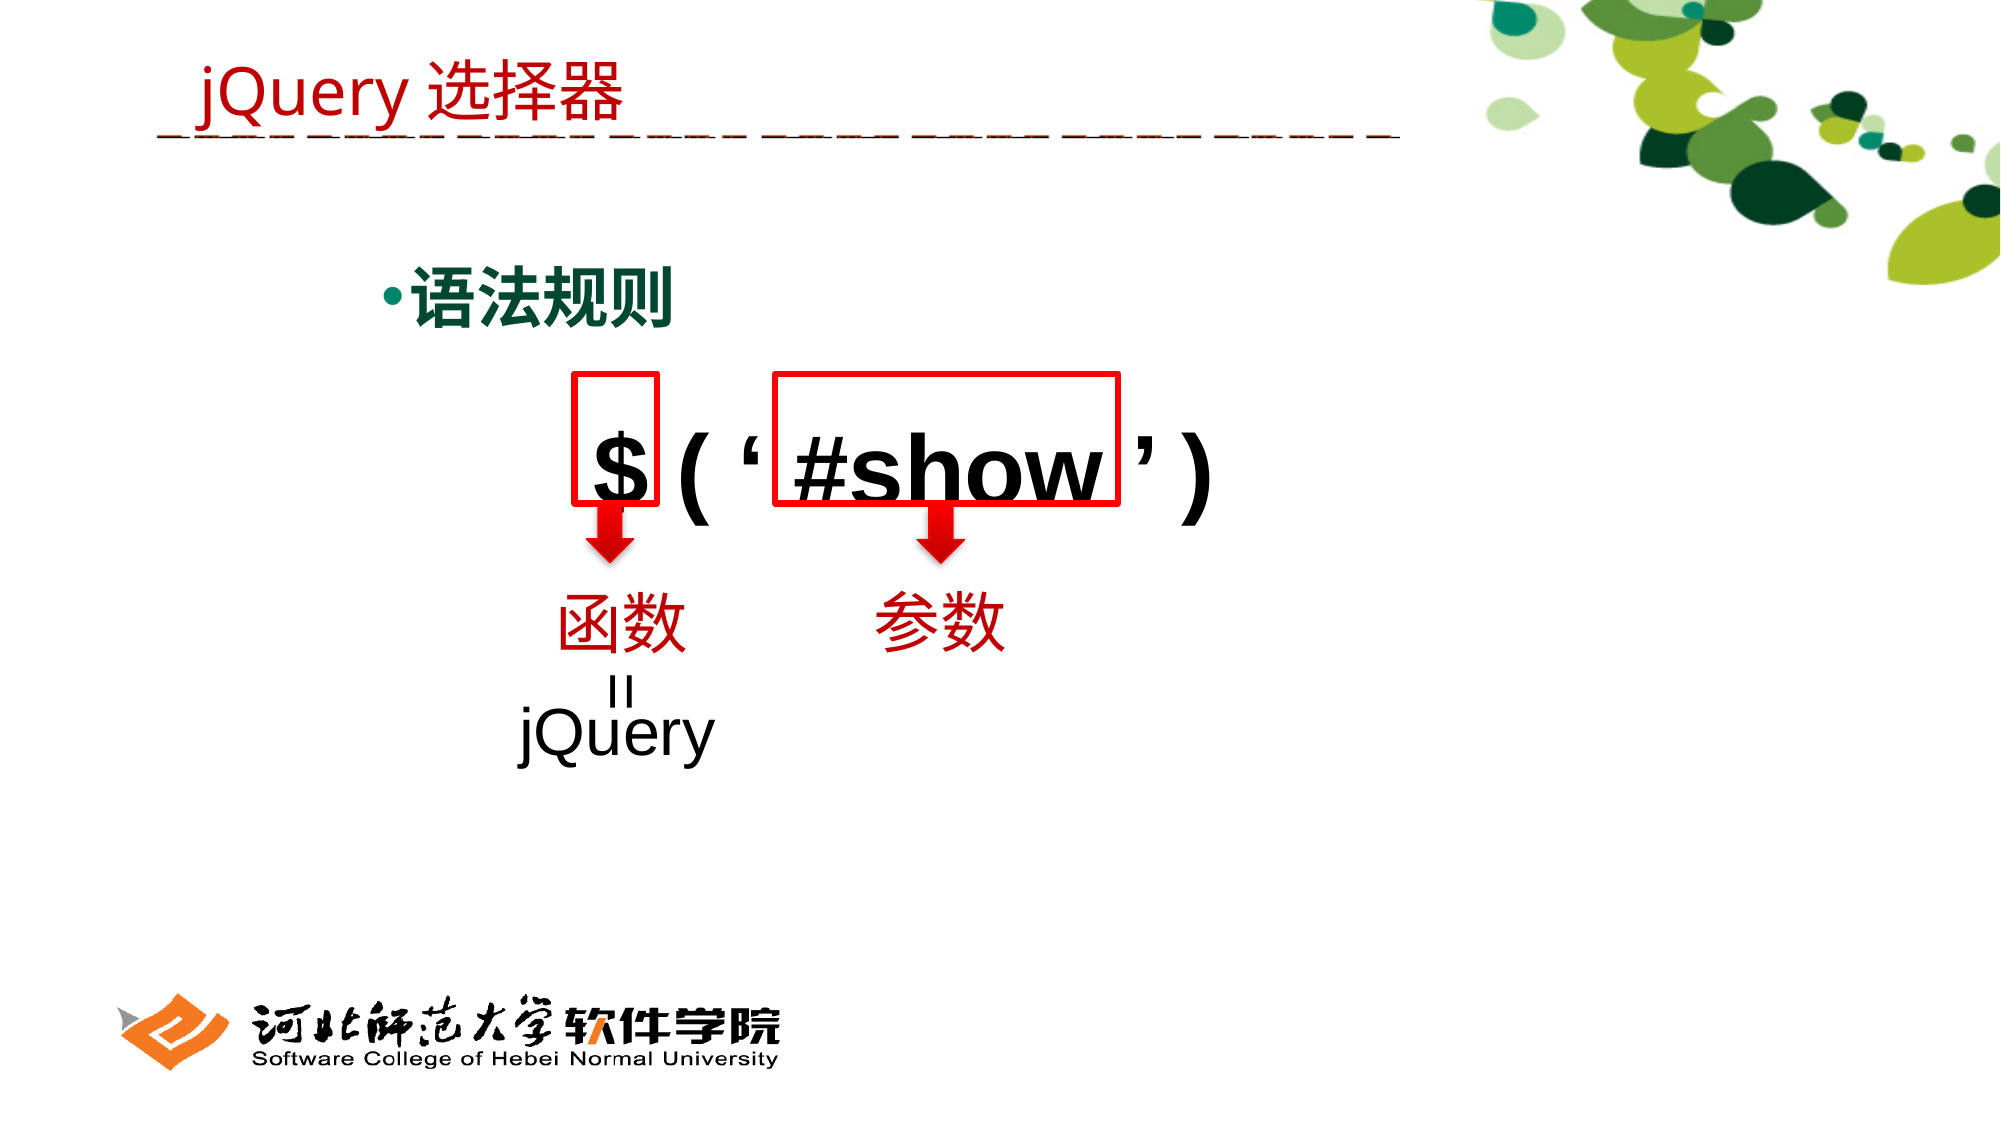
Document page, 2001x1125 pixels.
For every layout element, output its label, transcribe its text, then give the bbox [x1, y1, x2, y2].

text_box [503, 656, 733, 859]
text_box [572, 372, 659, 504]
text_box 语法规则 [367, 207, 1668, 561]
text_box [539, 505, 705, 655]
text_box jQuery选择器 [184, 41, 847, 136]
picture [0, 0, 2001, 1125]
text_box $ ( ‘ #show ’ ) [579, 337, 1258, 533]
text_box [773, 372, 1120, 506]
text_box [857, 506, 1024, 670]
